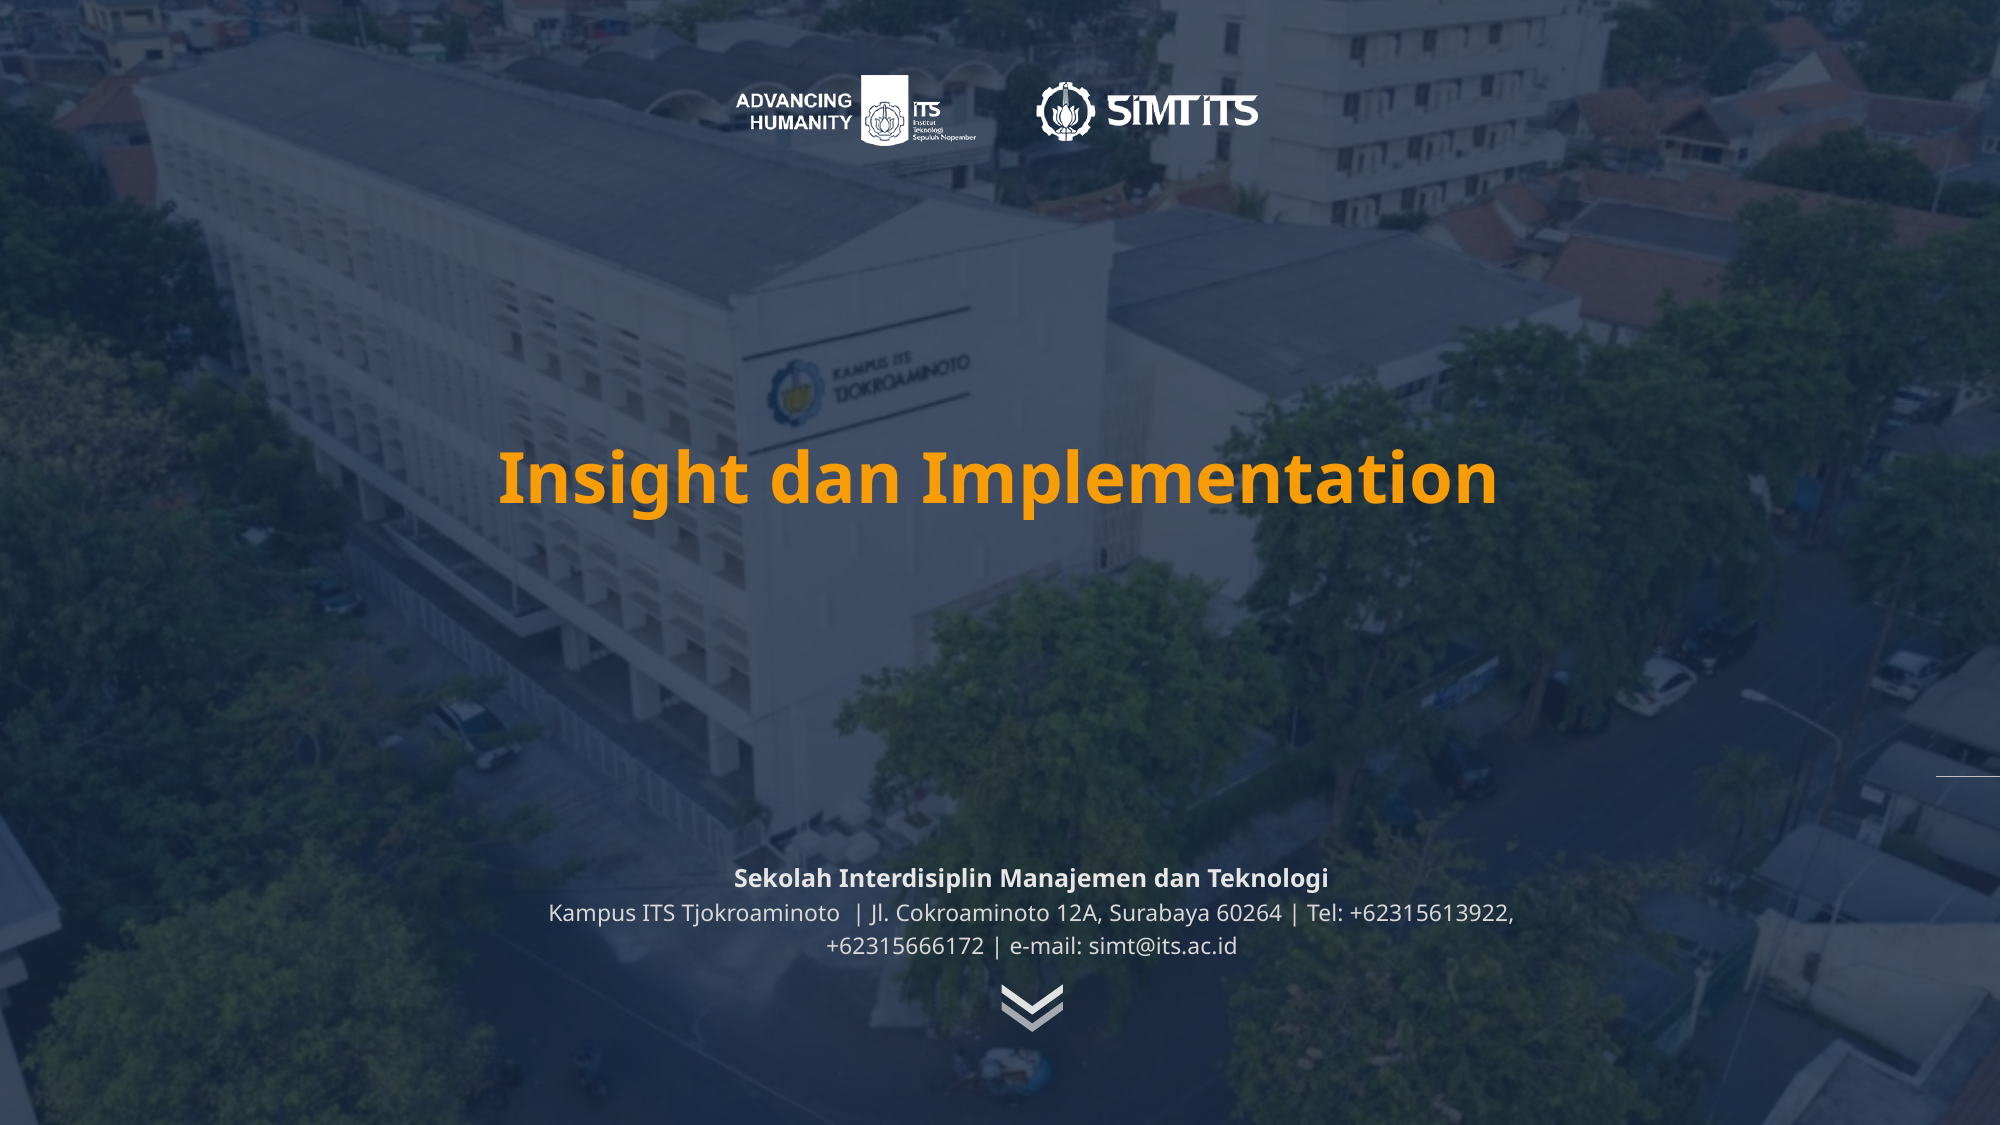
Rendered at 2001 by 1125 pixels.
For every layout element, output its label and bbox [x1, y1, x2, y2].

text_box [1001, 984, 1064, 1033]
picture [0, 0, 2000, 1125]
